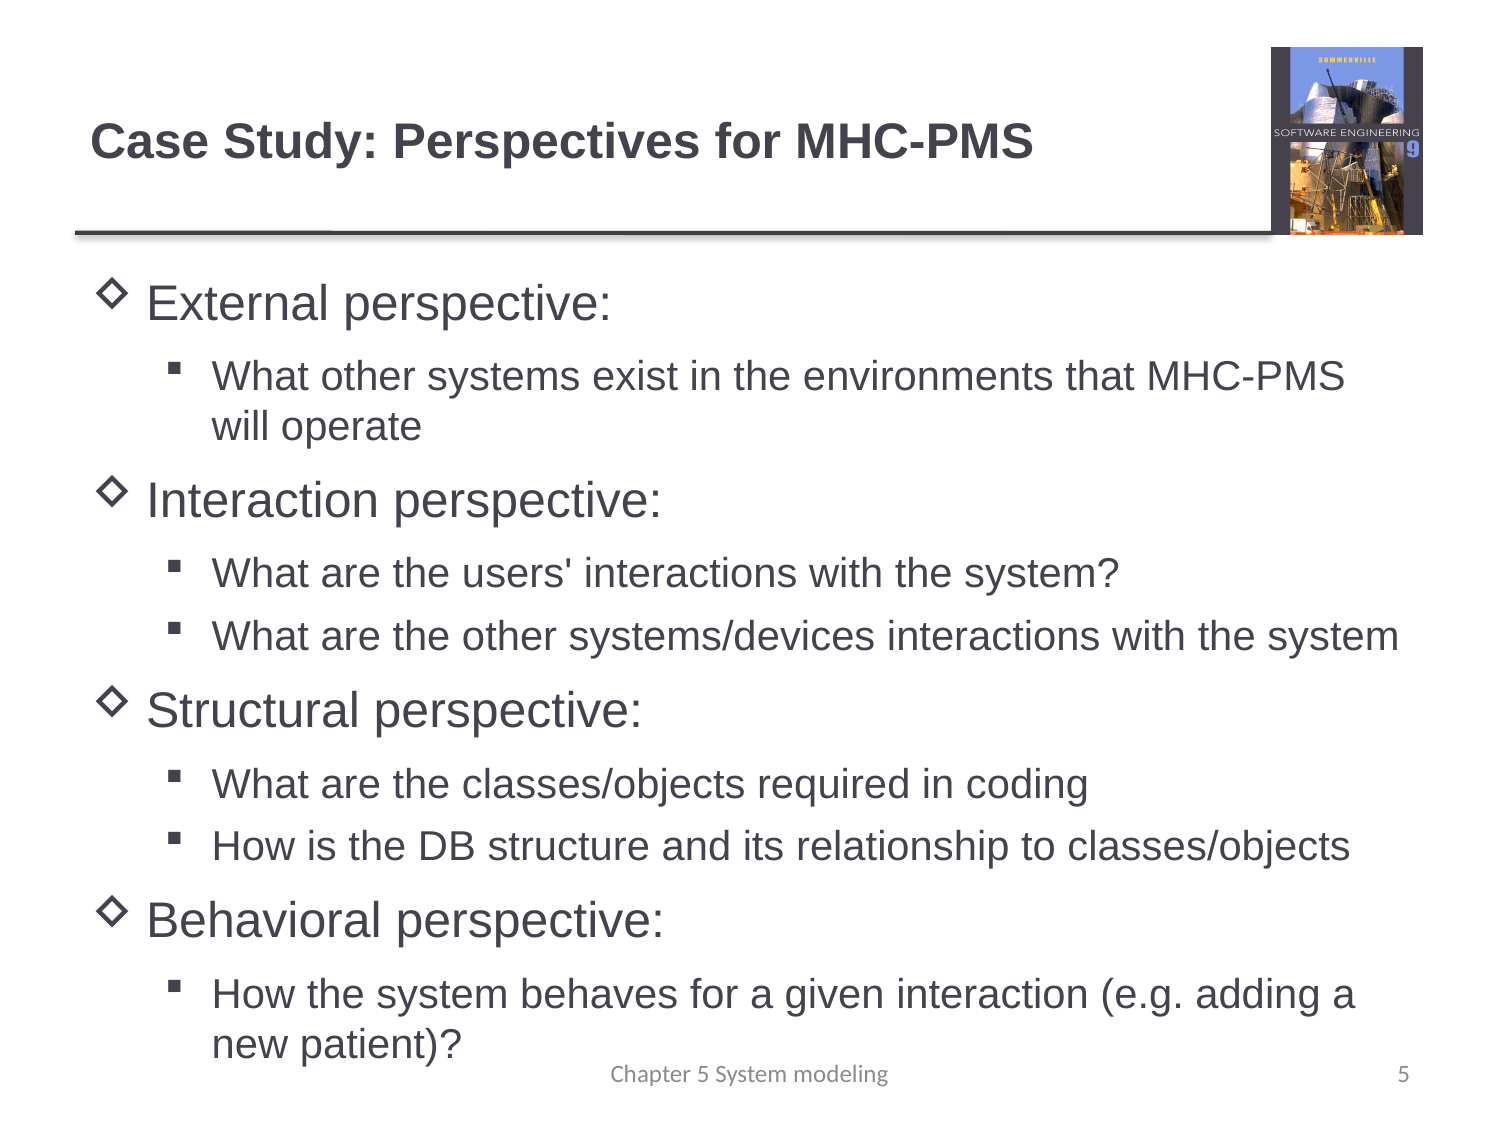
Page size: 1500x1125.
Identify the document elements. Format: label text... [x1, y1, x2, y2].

title Case Study: Perspectives for MHC-PMS [74, 44, 1272, 233]
list External perspective: What other systems exist in the environments that MHC-PMS will operate Interaction perspective: What are the users' interactions with the system? What are the other systems/devices interactions with the system Structural perspective: What are the classes/objects required in coding How is the DB structure and its relationship to classes/objects Behavioral perspective: How the system behaves for a given interaction (e.g. adding a new patient)? [75, 262, 1425, 1005]
footer Chapter 5 System modeling [512, 1042, 988, 1103]
picture [1272, 47, 1423, 235]
slide_number 5 [1074, 1042, 1425, 1103]
